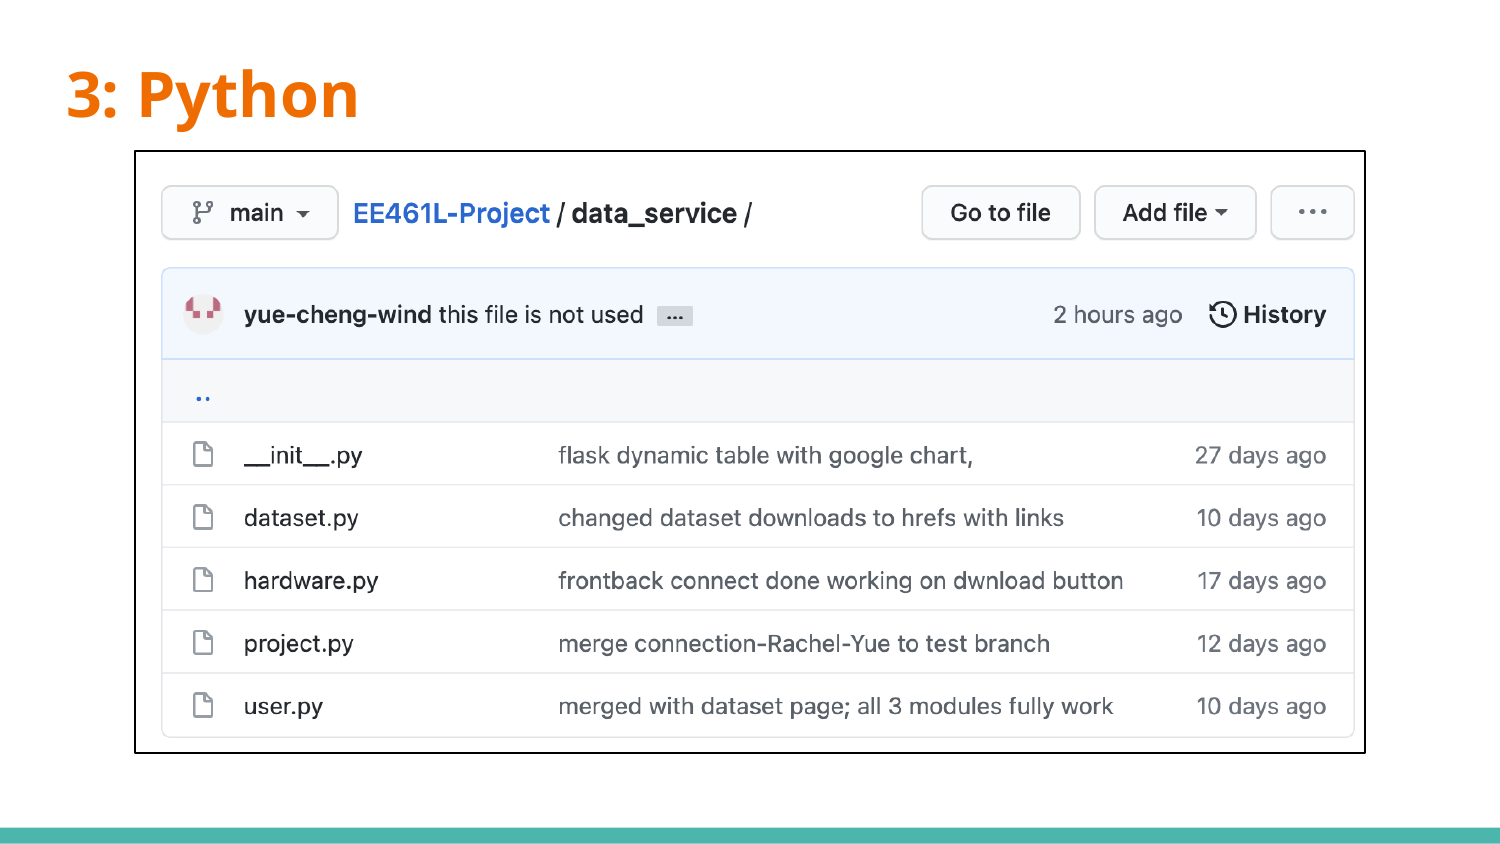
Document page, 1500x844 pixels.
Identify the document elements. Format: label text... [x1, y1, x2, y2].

title 3: Python [51, 35, 1449, 152]
picture [135, 151, 1365, 753]
